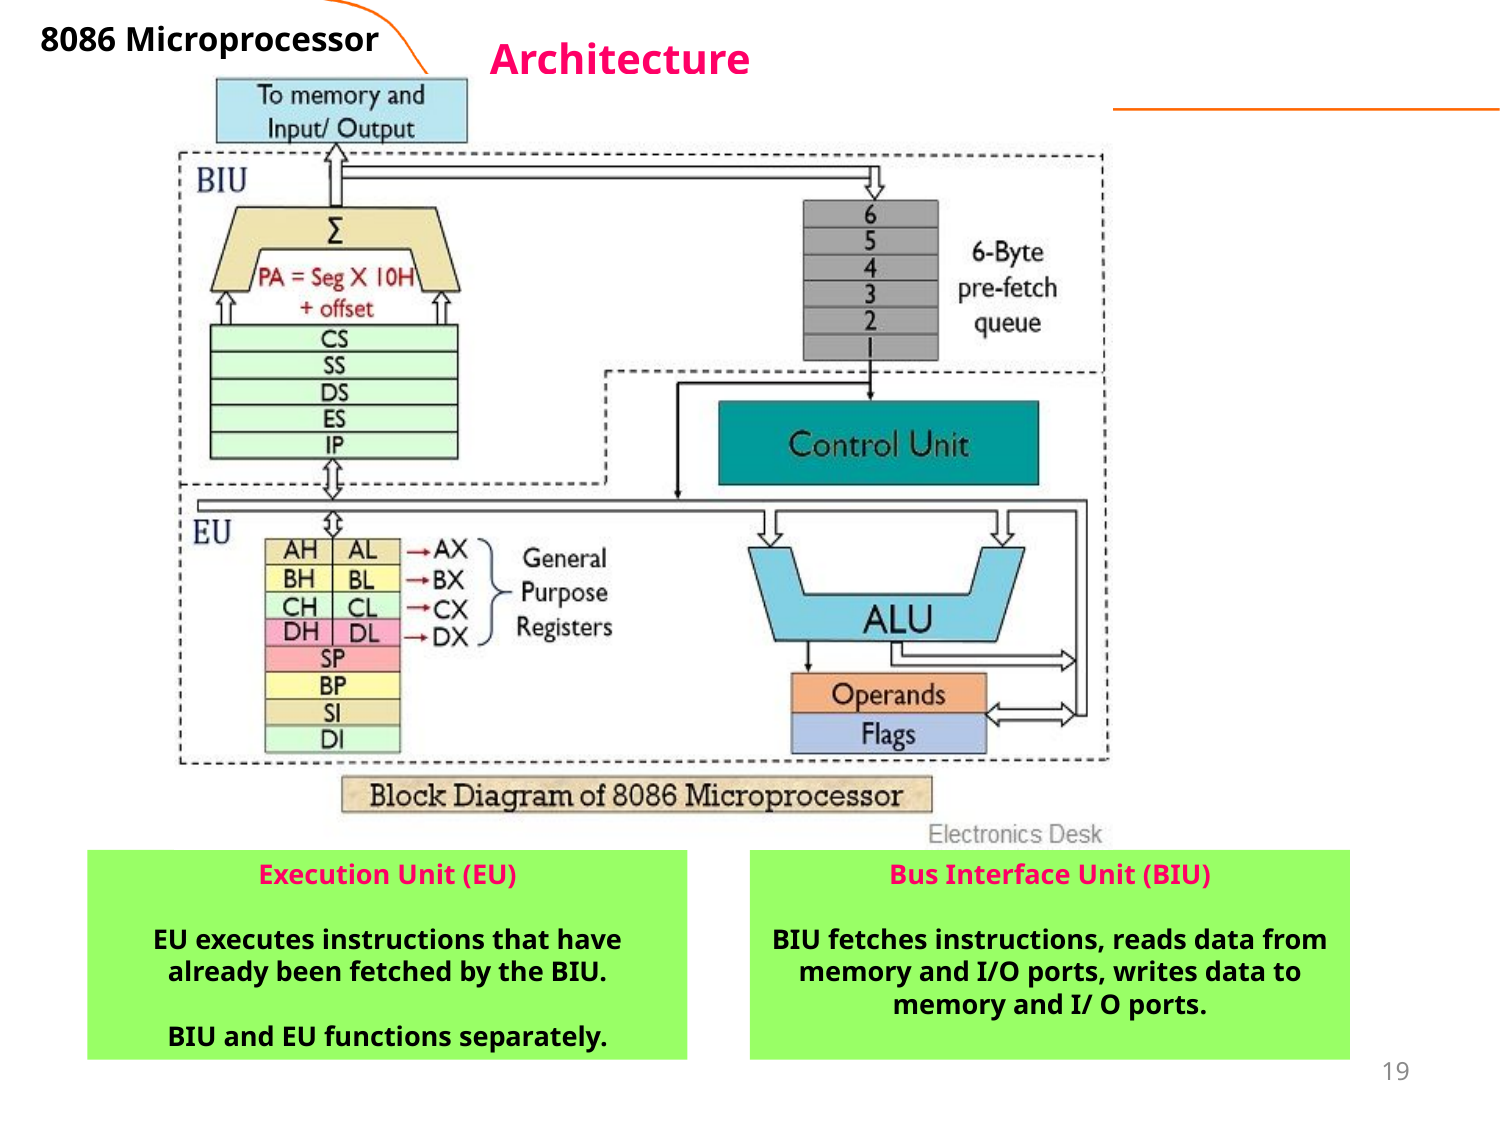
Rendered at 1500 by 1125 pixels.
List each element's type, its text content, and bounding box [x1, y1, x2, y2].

picture [174, 0, 1500, 851]
text_box Bus Interface Unit (BIU) BIU fetches instructions, reads data from memory and I/O ports, writes data to memory and I/ O ports. [749, 849, 1350, 1060]
title Architecture [474, 18, 1463, 99]
text_box 8086 Microprocessor [10, 10, 411, 66]
text_box Execution Unit (EU) EU executes instructions that have already been fetched by the BIU. BIU and EU functions separately. [87, 849, 688, 1060]
slide_number 19 [1074, 1042, 1425, 1103]
